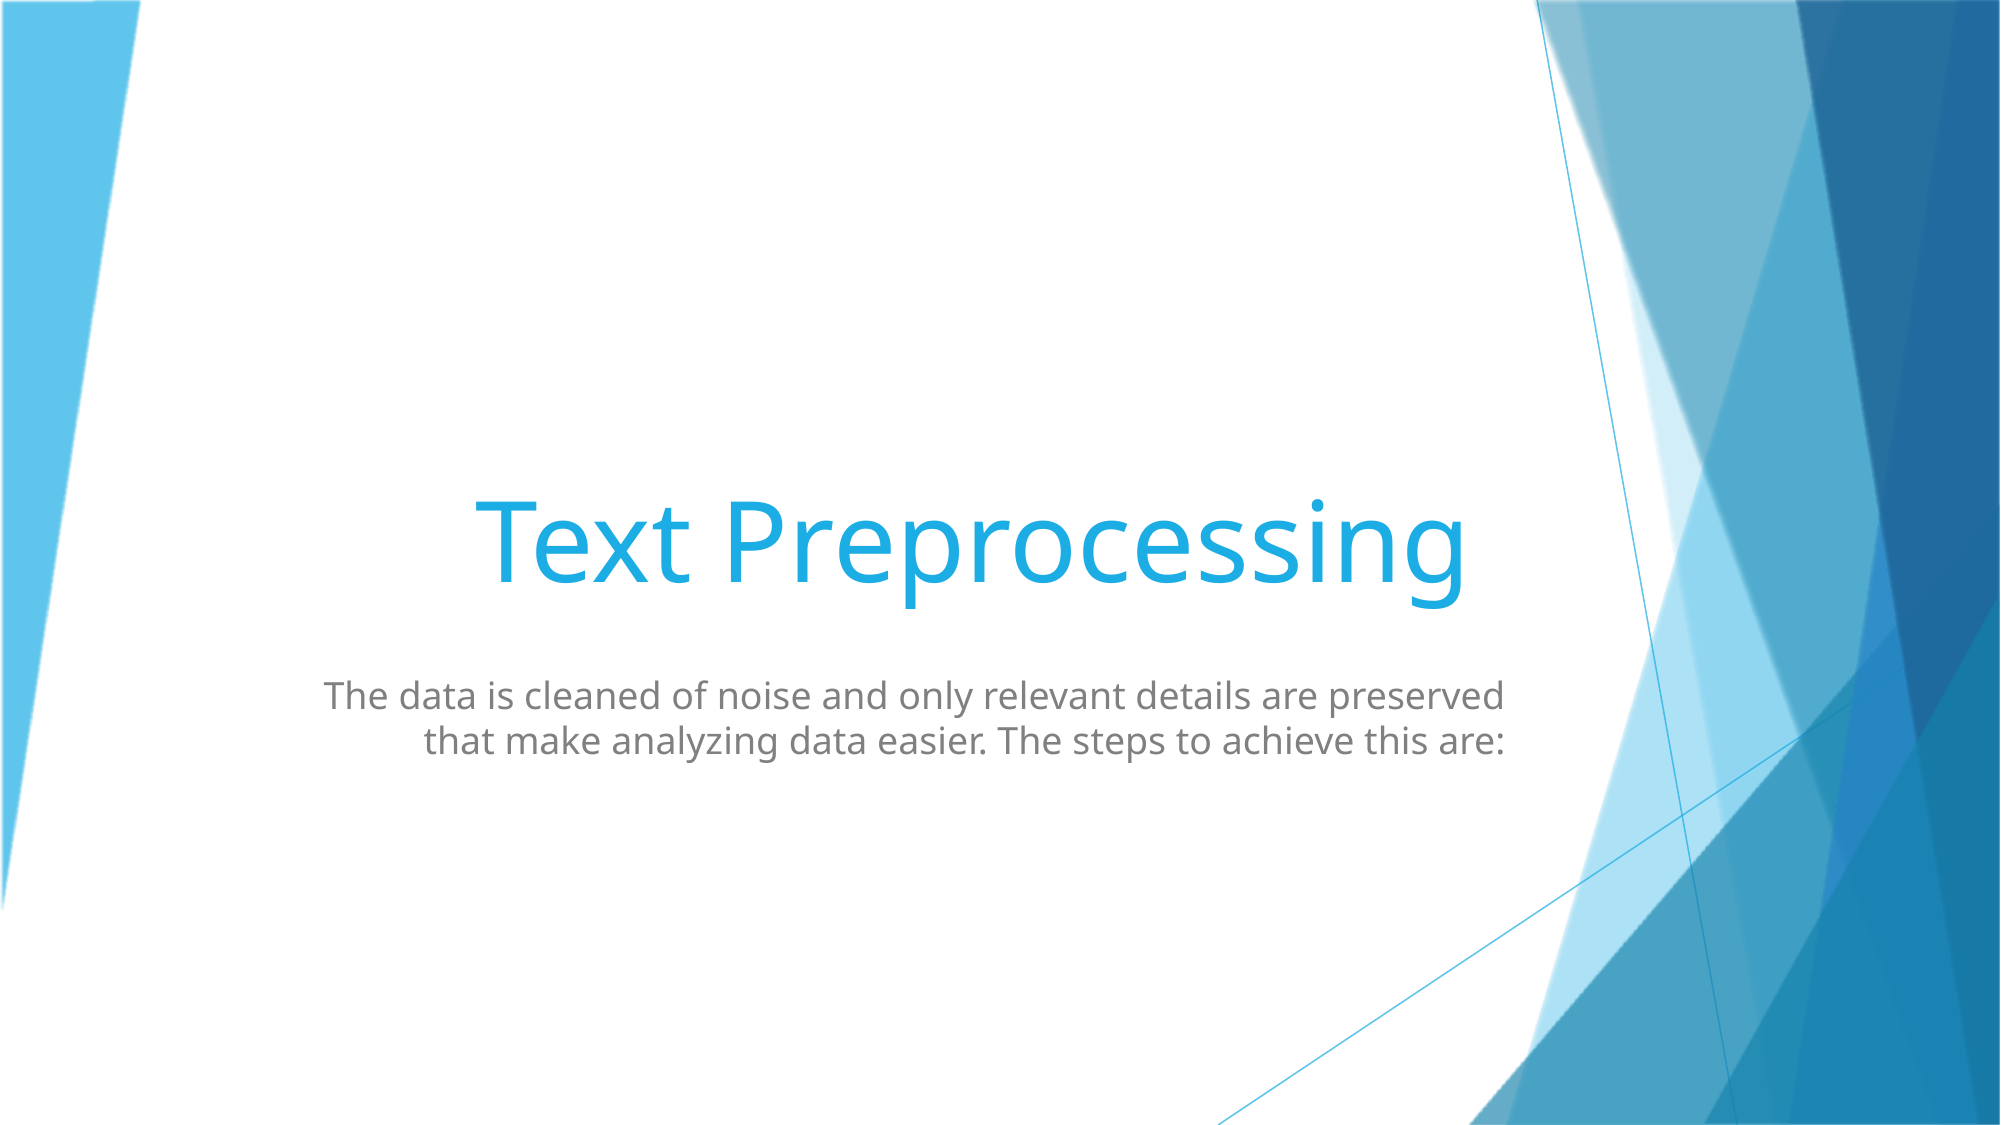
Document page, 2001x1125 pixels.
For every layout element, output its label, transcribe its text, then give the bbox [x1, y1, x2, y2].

subtitle The data is cleaned of noise and only relevant details are preserved that make analyzing data easier. The steps to achieve this are: [247, 664, 1522, 845]
title Text Preprocessing [212, 341, 1487, 612]
